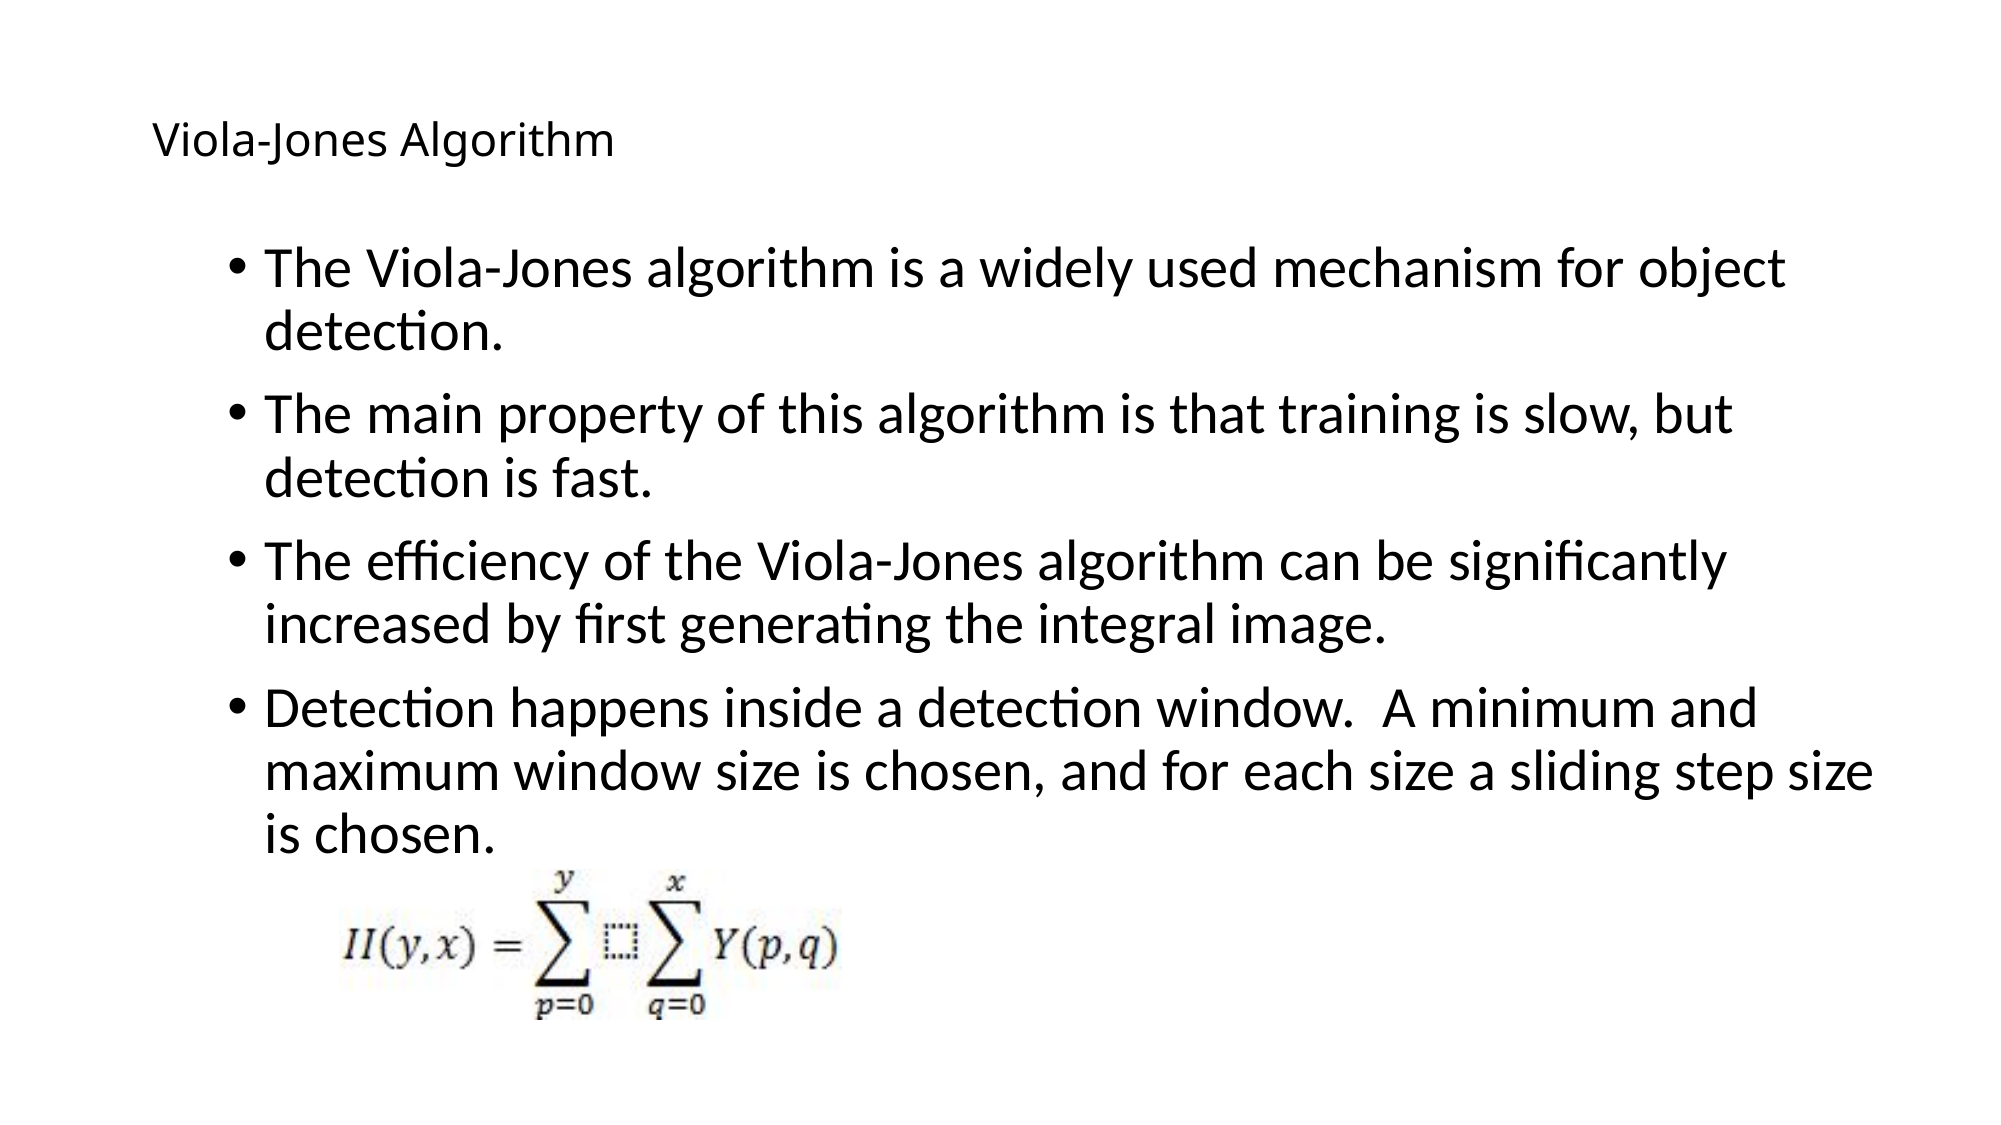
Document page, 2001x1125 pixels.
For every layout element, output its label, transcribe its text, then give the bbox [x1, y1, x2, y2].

list The Viola-Jones algorithm is a widely used mechanism for object detection. The main property of this algorithm is that training is slow, but detection is fast. The efficiency of the Viola-Jones algorithm can be significantly increased by first generating the integral image. Detection happens inside a detection window. A minimum and maximum window size is chosen, and for each size a sliding step size is chosen. [212, 229, 1938, 1039]
picture [339, 869, 842, 1020]
title Viola-Jones Algorithm [137, 59, 1863, 230]
